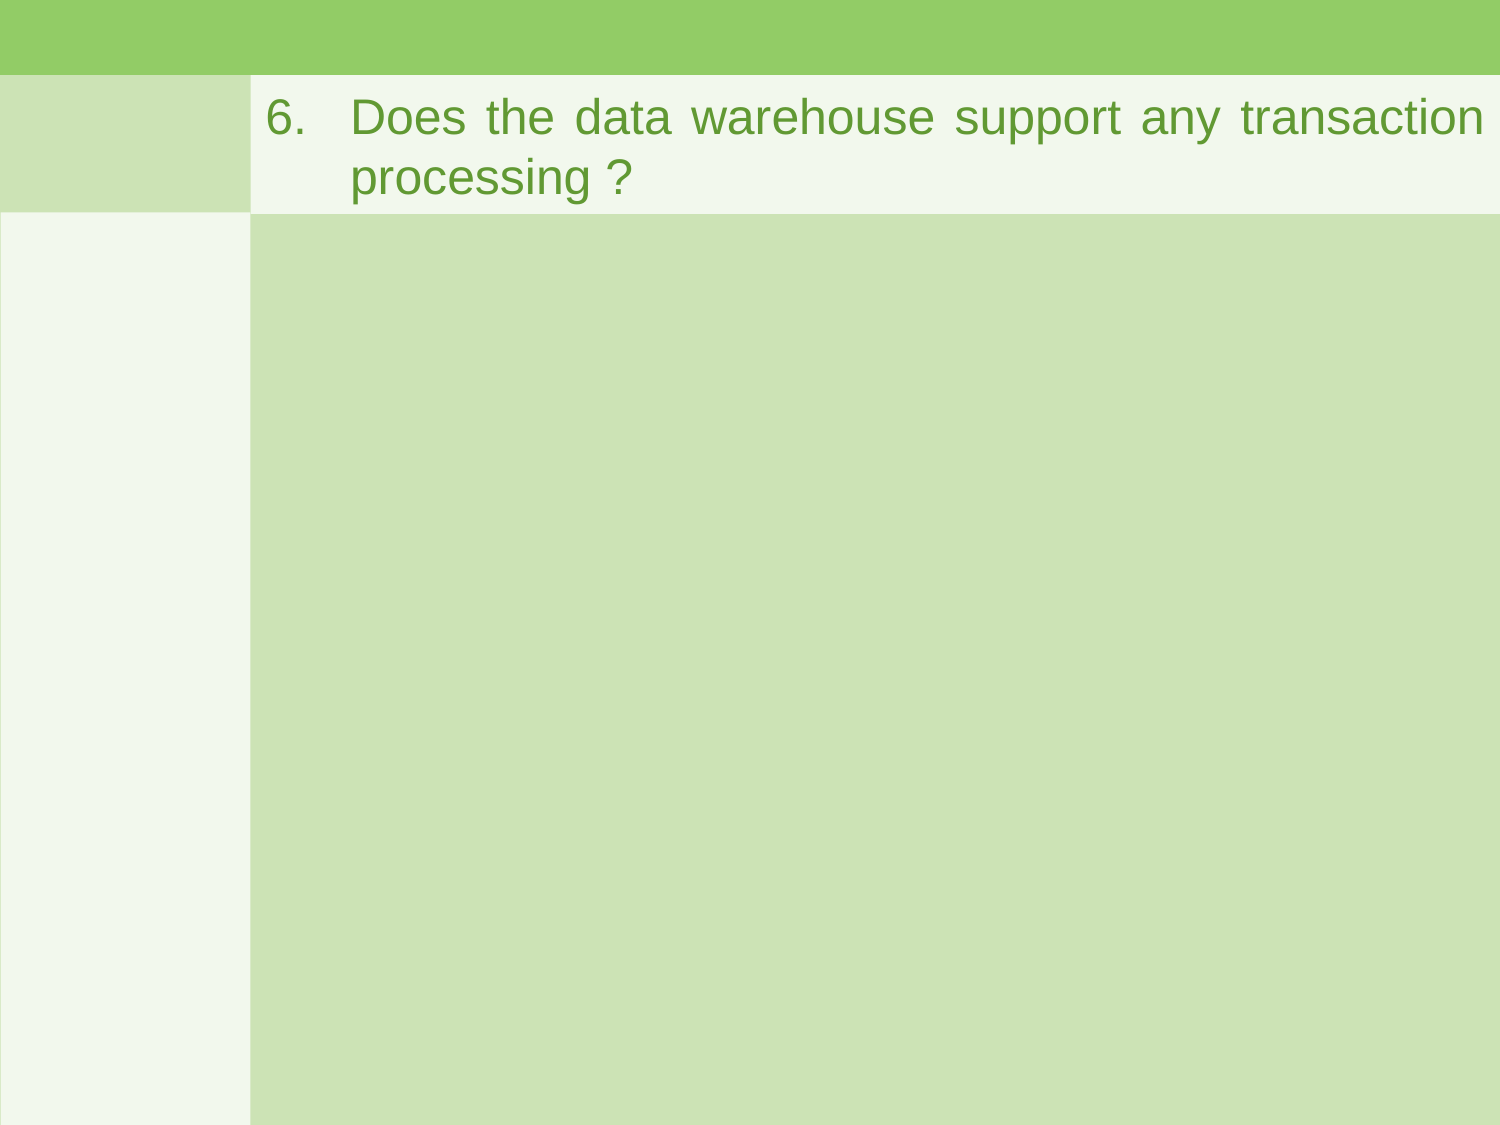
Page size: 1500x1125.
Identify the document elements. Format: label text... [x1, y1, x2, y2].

title Does the data warehouse support any transaction processing ? [250, 75, 1500, 214]
